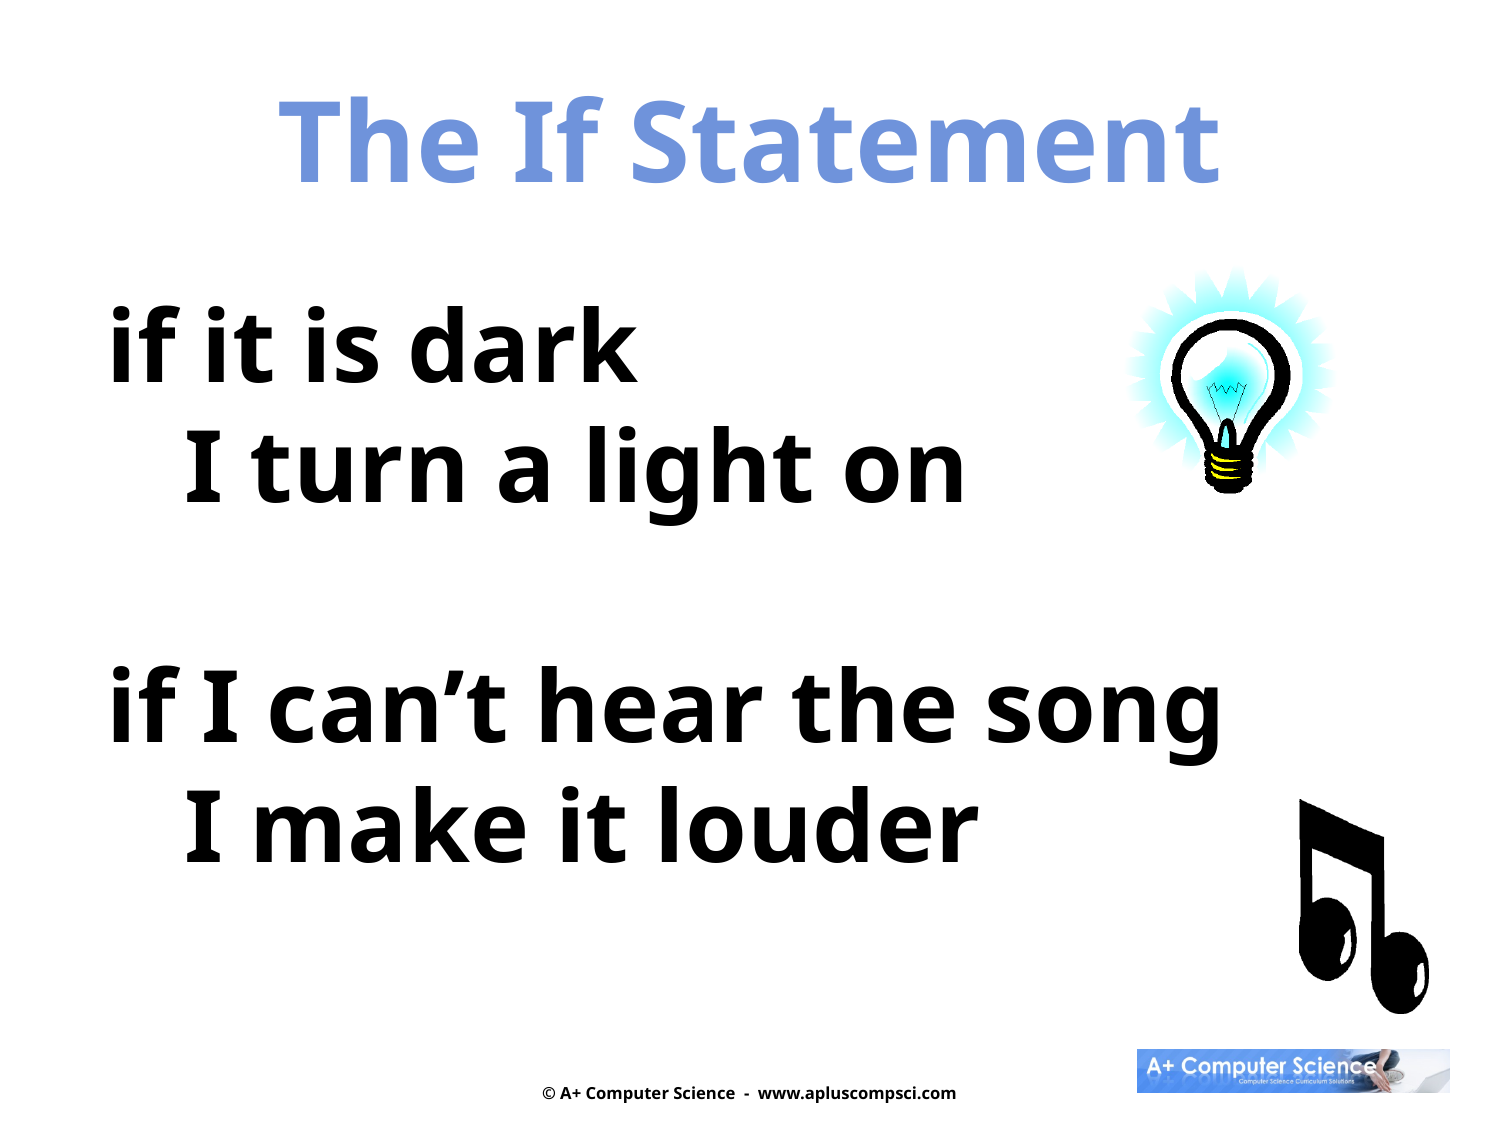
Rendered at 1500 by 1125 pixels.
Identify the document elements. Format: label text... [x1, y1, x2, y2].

picture [1299, 799, 1429, 1014]
text_box The If Statement [0, 62, 1500, 213]
picture [1087, 249, 1374, 504]
picture [1137, 1049, 1450, 1093]
text_box if it is dark I turn a light on if I can’t hear the song I make it louder [92, 275, 1242, 890]
footer © A+ Computer Science - www.apluscompsci.com [512, 1024, 988, 1101]
